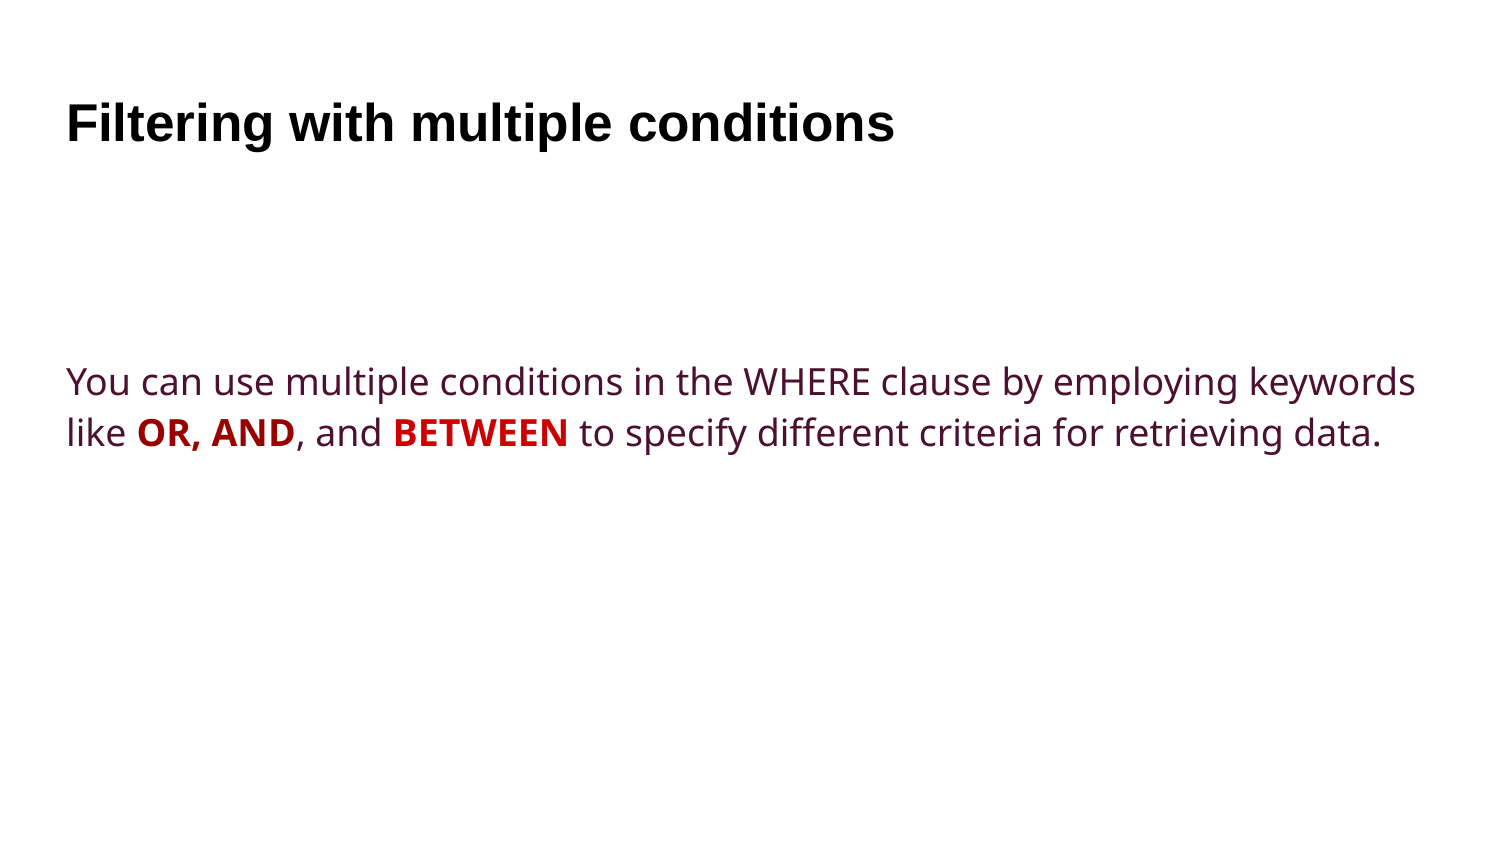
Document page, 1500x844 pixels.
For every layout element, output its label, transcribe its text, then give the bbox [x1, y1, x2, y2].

title Filtering with multiple conditions [51, 72, 1449, 167]
list You can use multiple conditions in the WHERE clause by employing keywords like OR, AND, and BETWEEN to specify different criteria for retrieving data. [51, 189, 1449, 750]
